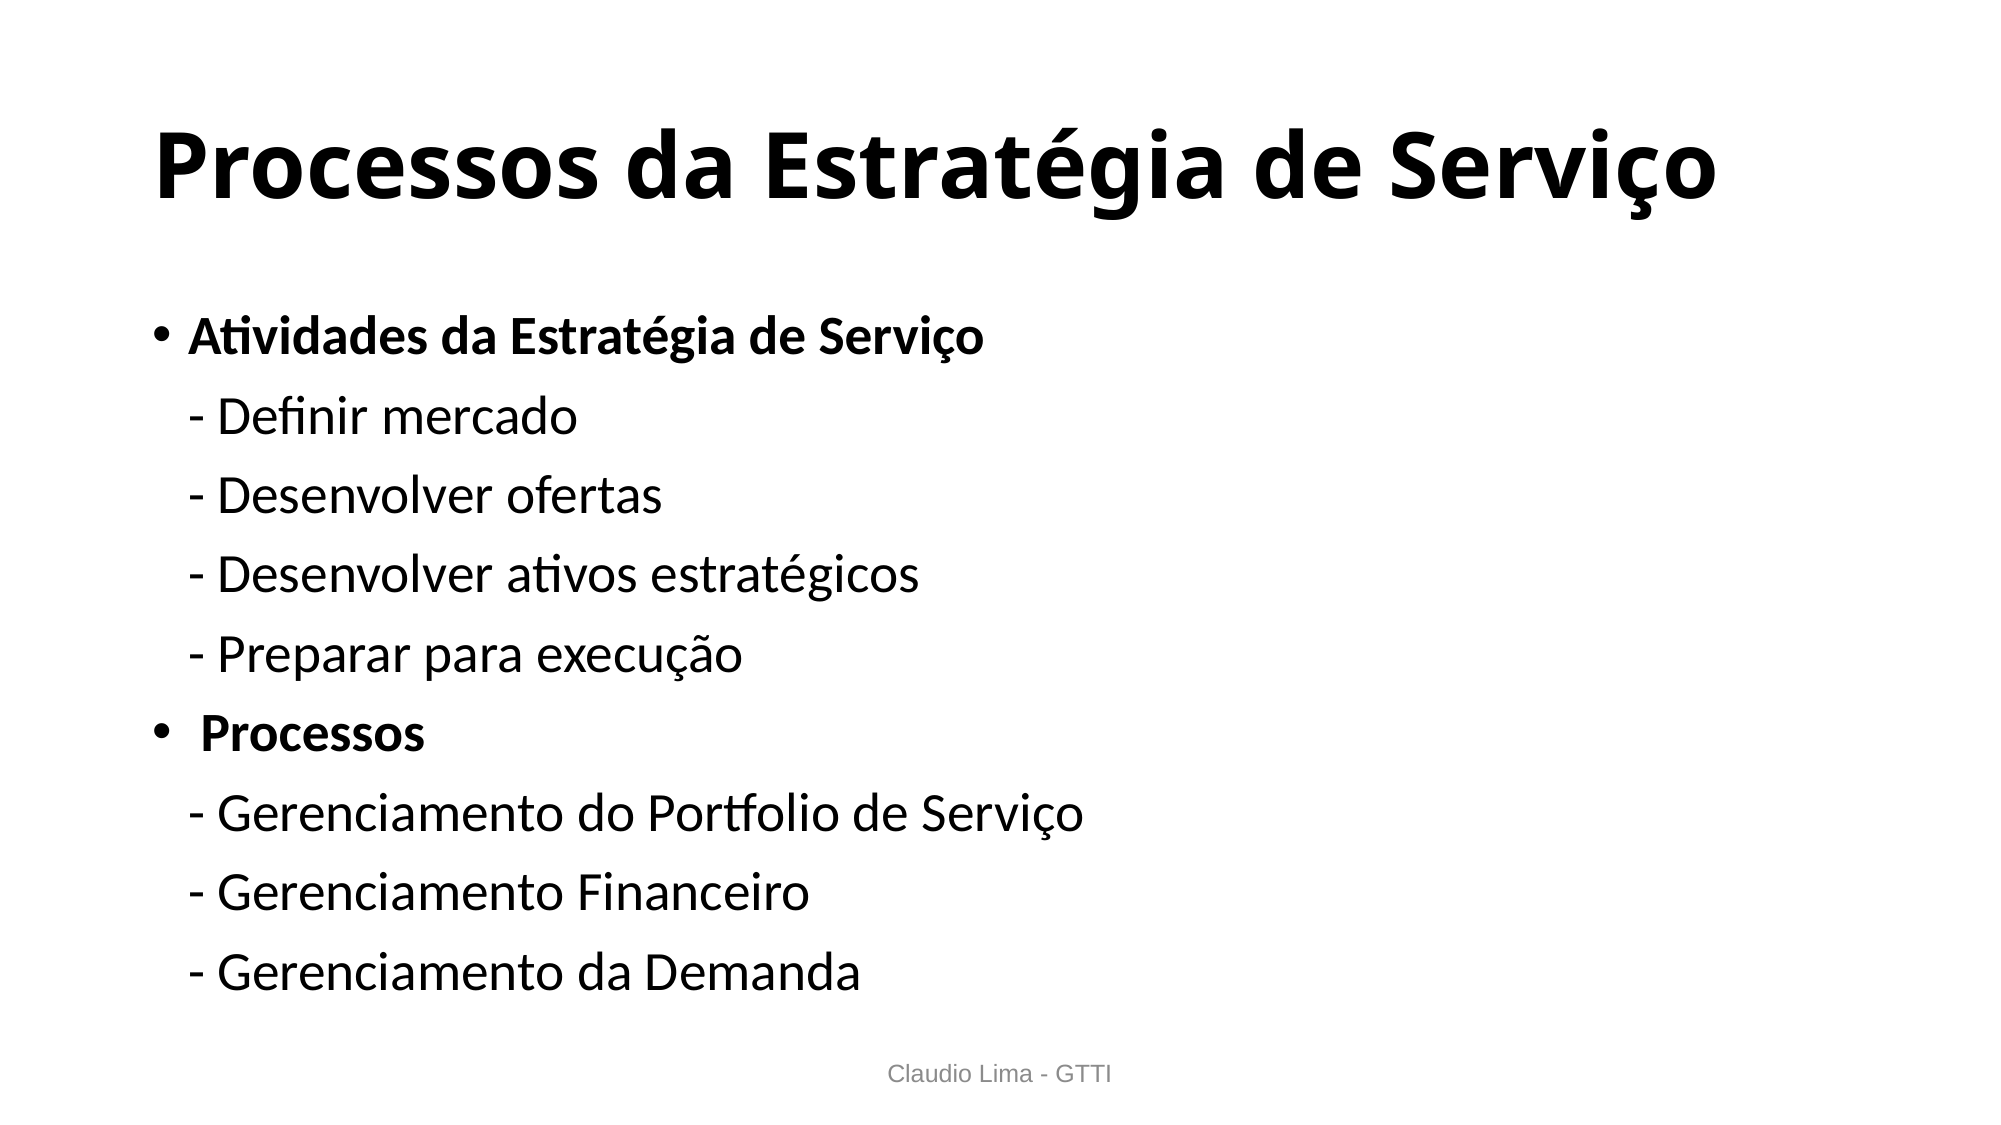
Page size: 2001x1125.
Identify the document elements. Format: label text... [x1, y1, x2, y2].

list Atividades da Estratégia de Serviço - Definir mercado - Desenvolver ofertas - Desenvolver ativos estratégicos - Preparar para execução Processos - Gerenciamento do Portfolio de Serviço - Gerenciamento Financeiro - Gerenciamento da Demanda [137, 299, 1863, 1014]
footer Claudio Lima - GTTI [662, 1042, 1338, 1103]
title Processos da Estratégia de Serviço [137, 59, 1863, 278]
